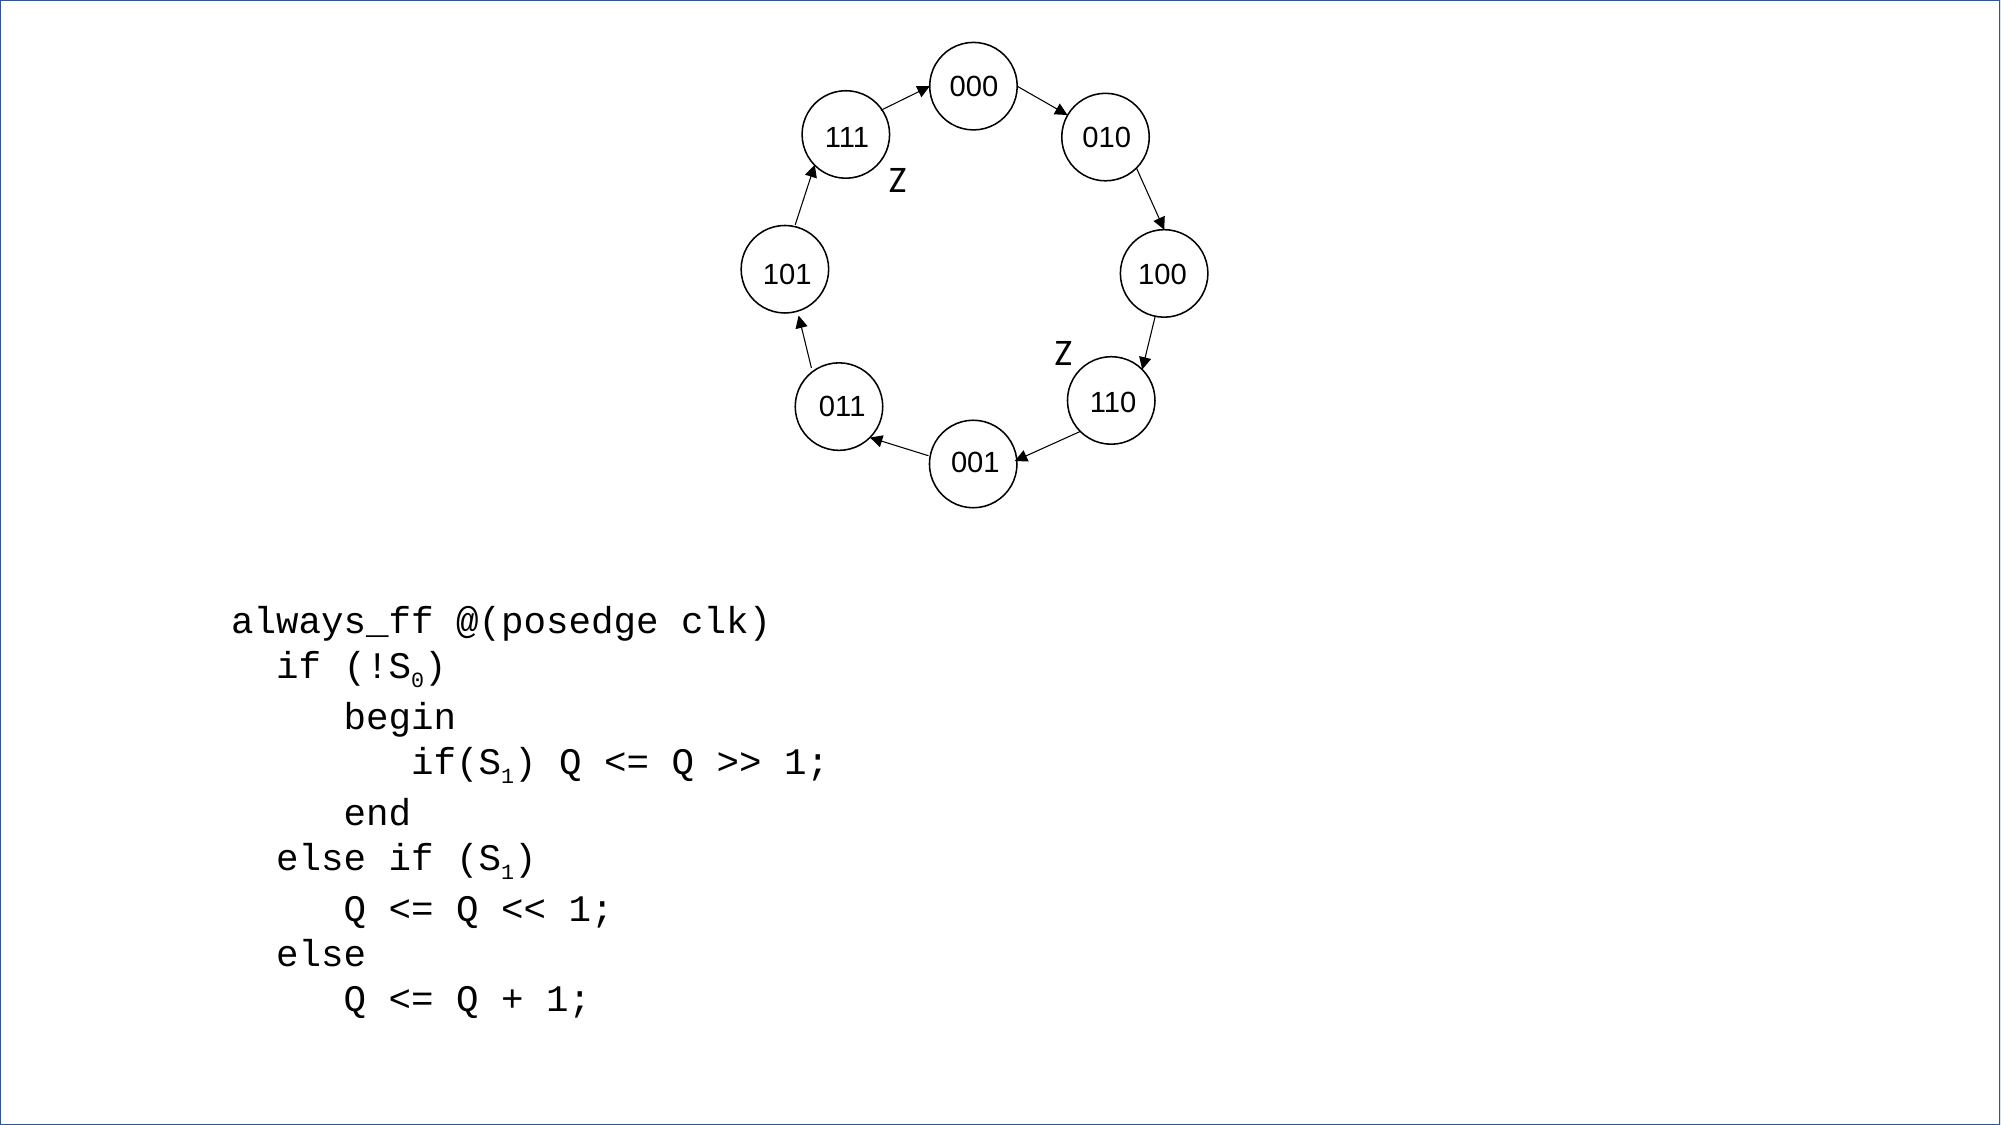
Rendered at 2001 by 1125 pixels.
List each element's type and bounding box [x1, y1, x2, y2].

text_box [795, 362, 929, 456]
text_box [798, 315, 812, 368]
text_box [216, 588, 845, 1027]
text_box [741, 225, 829, 313]
text_box [795, 42, 1208, 508]
